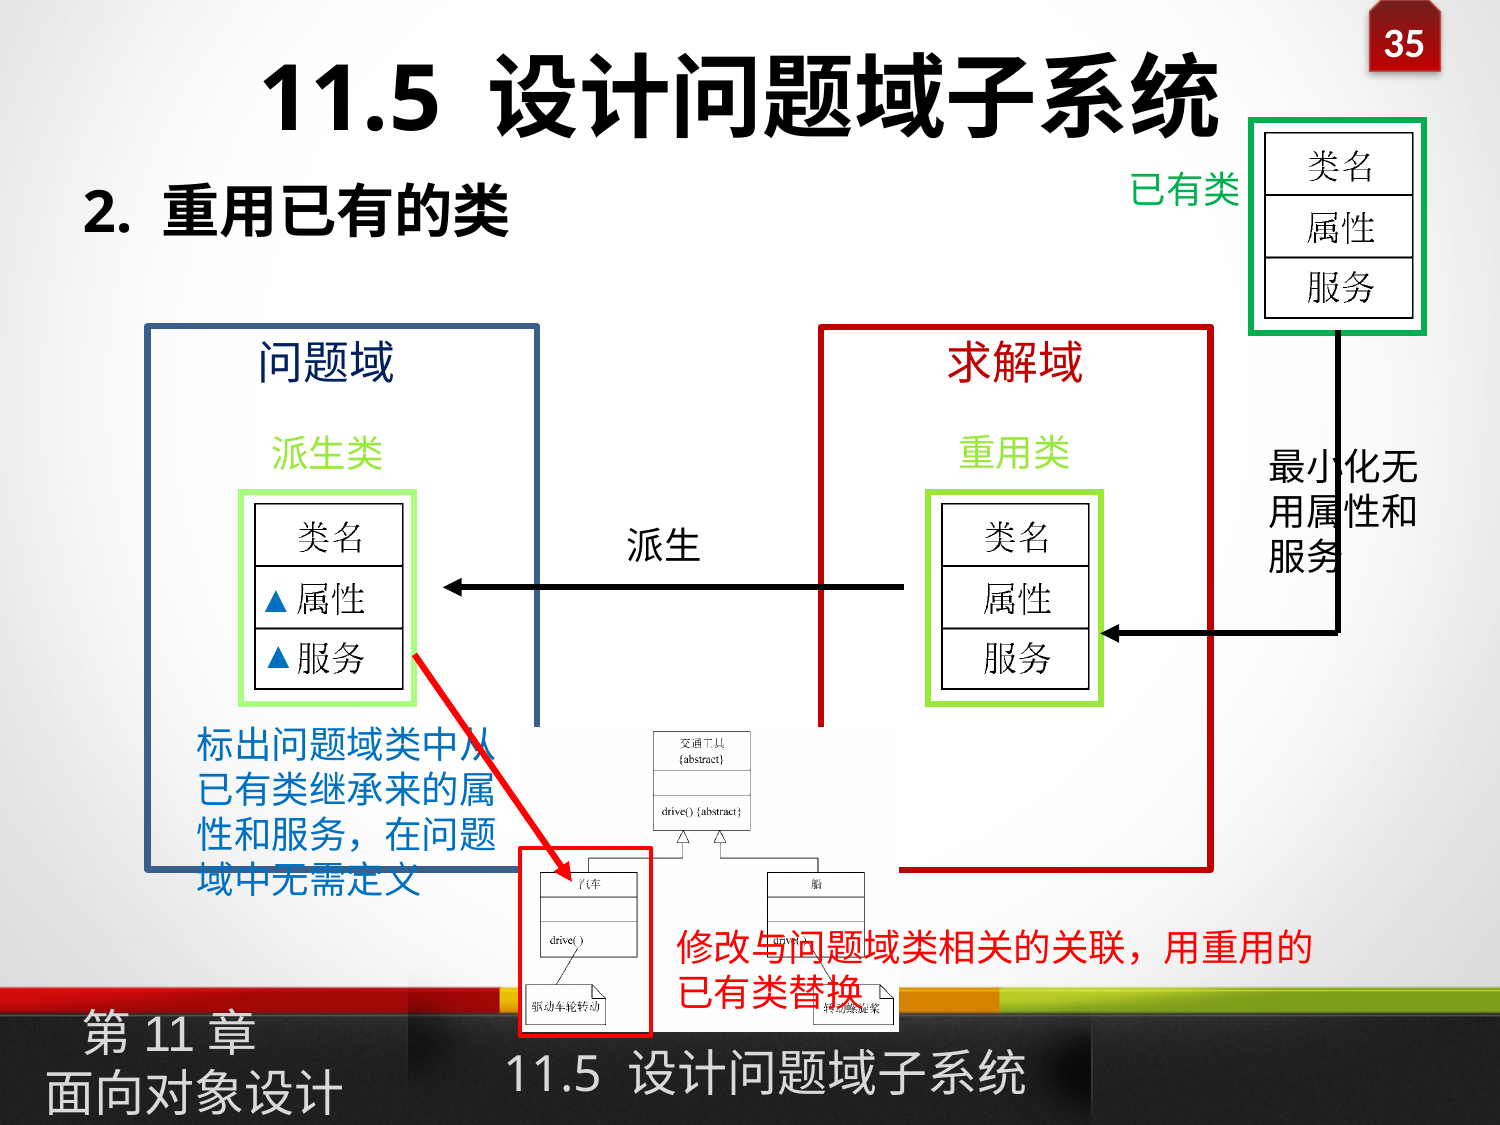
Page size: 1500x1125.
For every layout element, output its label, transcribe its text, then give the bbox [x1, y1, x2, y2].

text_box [244, 422, 904, 652]
text_box 11.5 设计问题域子系统 [458, 1046, 1073, 1111]
text_box 问题域 [243, 326, 411, 396]
text_box [819, 325, 1213, 652]
text_box 已有类 [1114, 158, 1248, 219]
picture [1254, 123, 1422, 329]
text_box [145, 324, 539, 872]
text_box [181, 567, 538, 911]
text_box 2. 重用已有的类 [67, 188, 1248, 266]
picture [0, 0, 1500, 1125]
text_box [930, 329, 1445, 702]
title 11.5 设计问题域子系统 [64, 0, 1416, 188]
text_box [414, 654, 1338, 1037]
